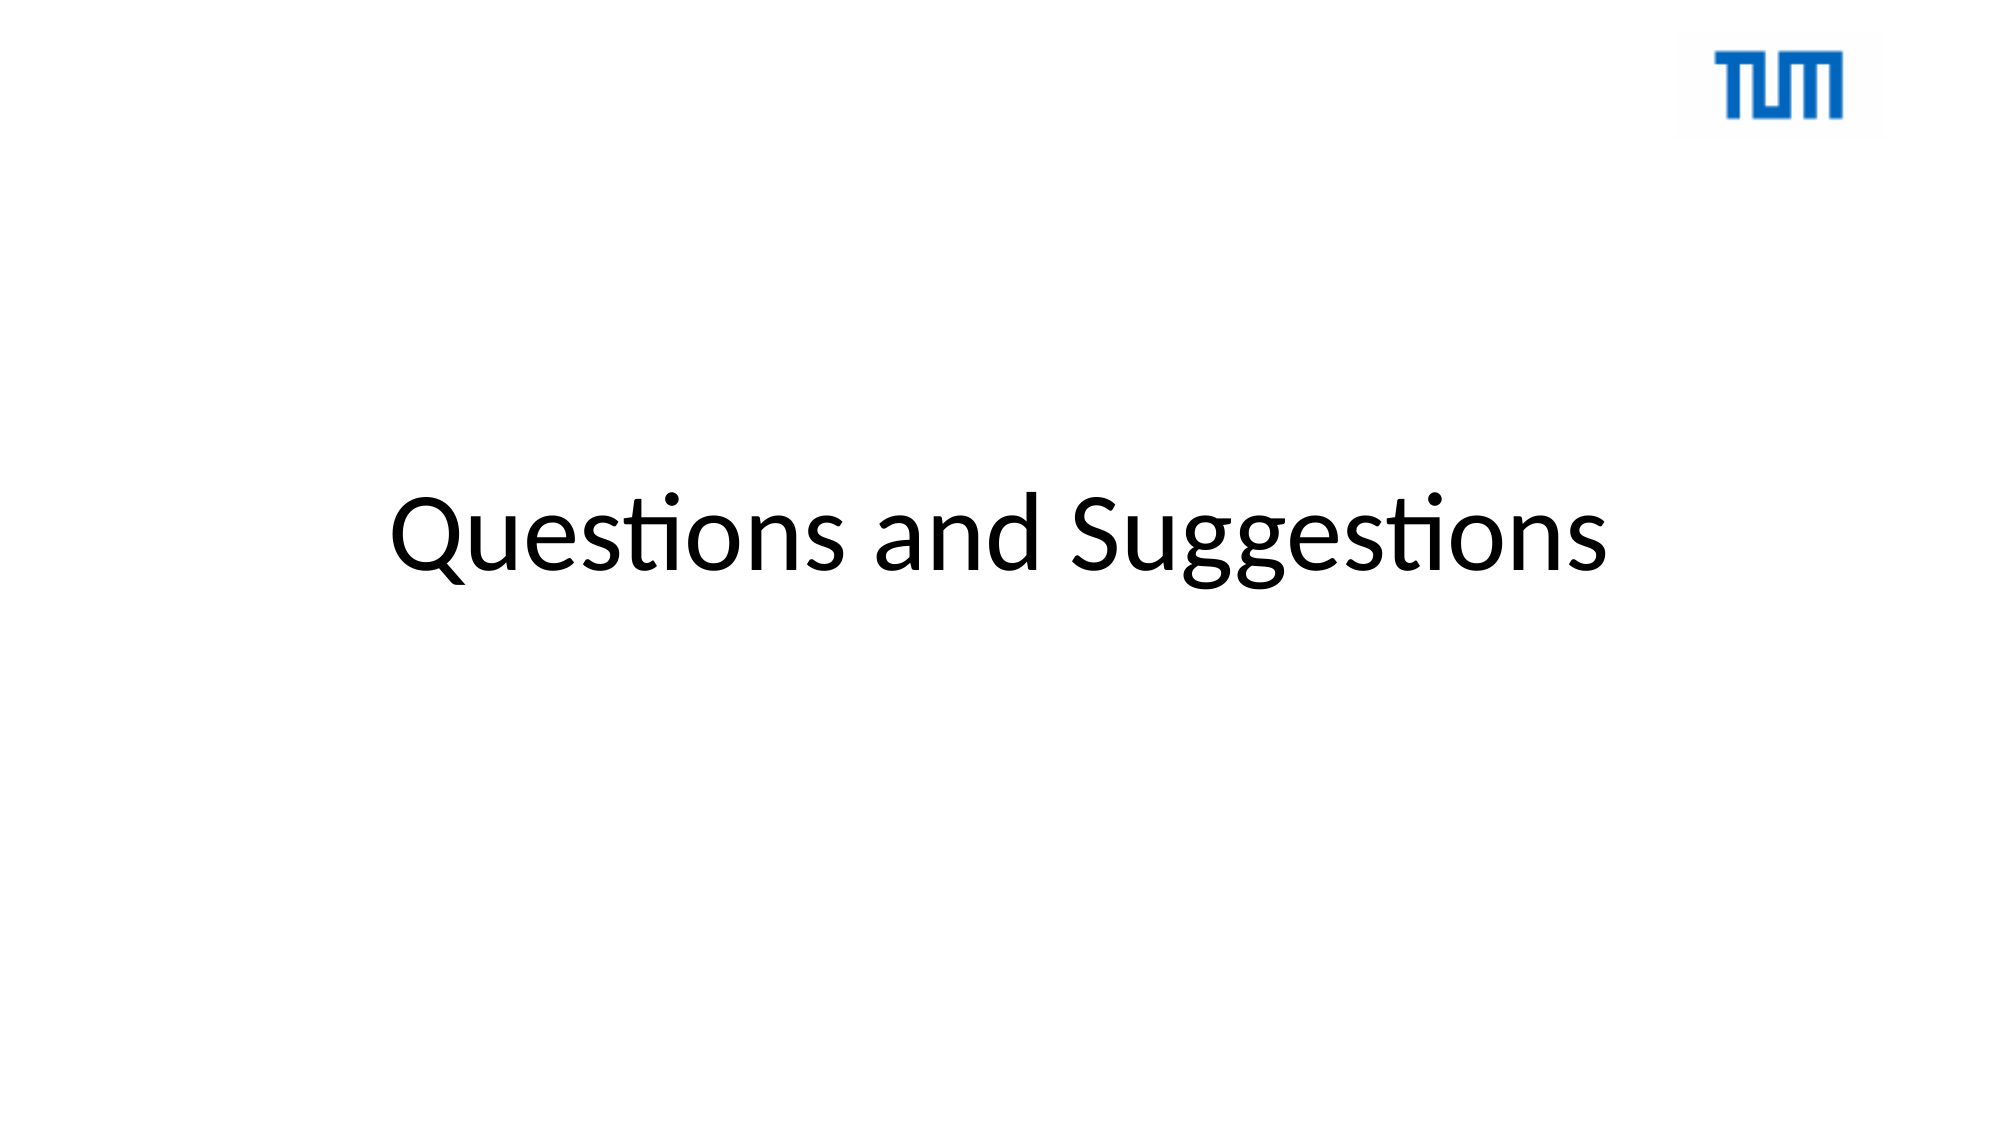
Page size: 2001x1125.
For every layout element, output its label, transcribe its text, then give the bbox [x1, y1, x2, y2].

text_box Questions and Suggestions [373, 450, 1627, 601]
picture [1675, 30, 1885, 141]
